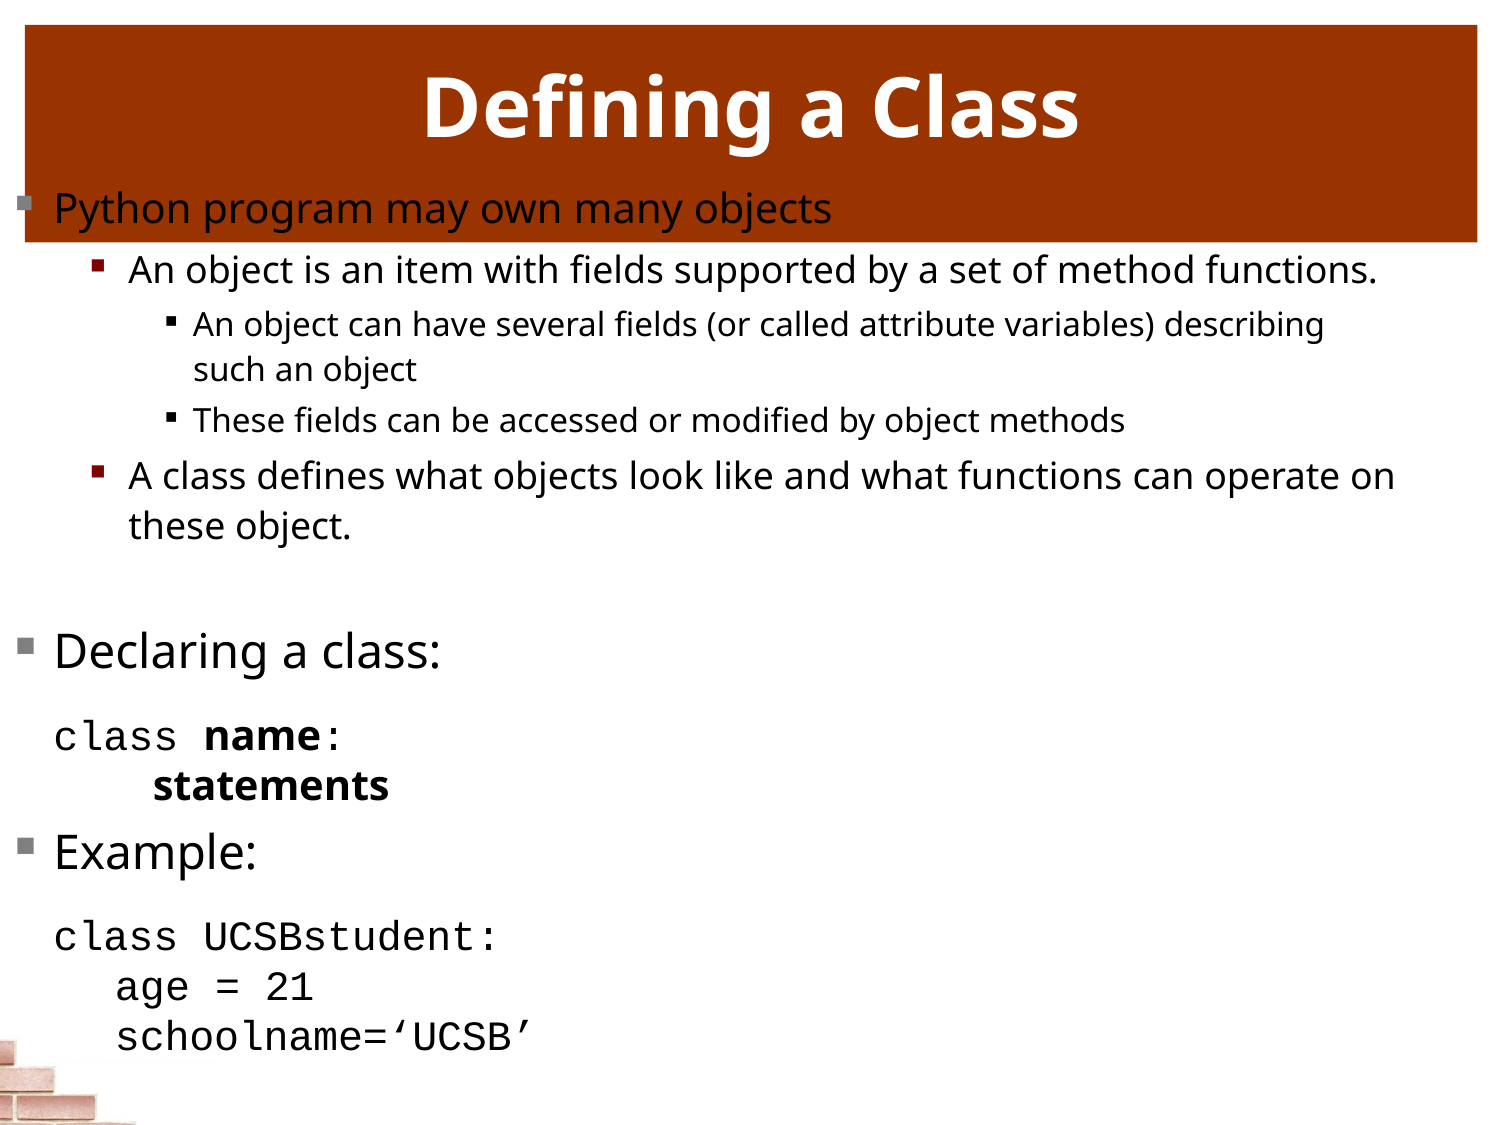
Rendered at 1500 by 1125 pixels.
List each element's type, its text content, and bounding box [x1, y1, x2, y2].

title Defining a Class [24, 24, 1478, 164]
picture [0, 1036, 213, 1125]
text_box Python program may own many objects An object is an item with fields supported by a set of method functions. An object can have several fields (or called attribute variables) describing such an object These fields can be accessed or modified by object methods A class defines what objects look like and what functions can operate on these object. Declaring a class: class name: statements Example: class UCSBstudent: age = 21 schoolname=‘UCSB’ [12, 164, 1486, 1059]
